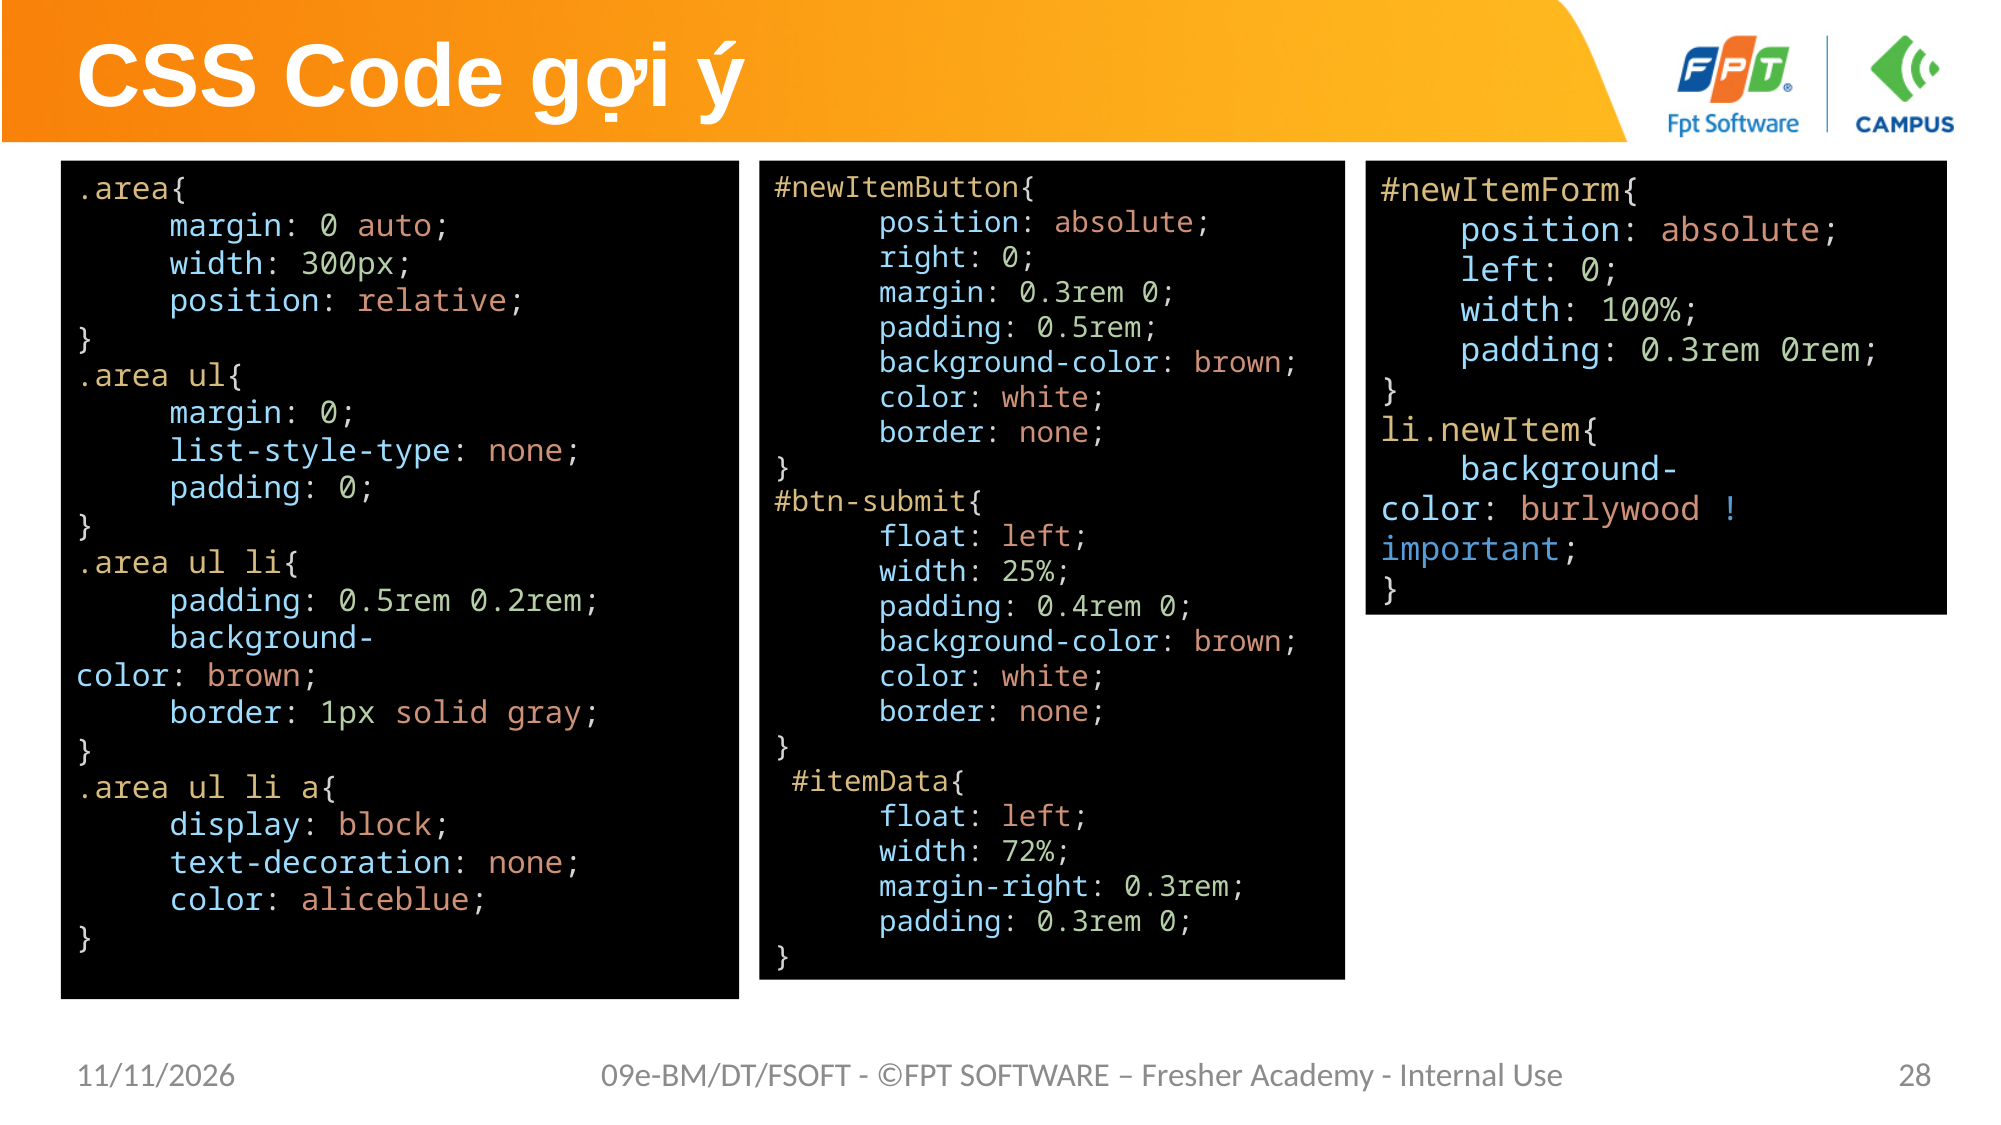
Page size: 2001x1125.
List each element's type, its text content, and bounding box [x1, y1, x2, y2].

title CSS Code gợi ý [60, 0, 1567, 141]
text_box #newItemForm{ position: absolute; left: 0; width: 100%; padding: 0.3rem 0rem; } li.newItem{ background- color: burlywood !important; } [1365, 160, 1947, 615]
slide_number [60, 1042, 360, 1103]
text_box #newItemButton{ position: absolute; right: 0; margin: 0.3rem 0; padding: 0.5rem; background-color: brown; color: white; border: none; } #btn-submit{ float: left; width: 25%; padding: 0.4rem 0; background-color: brown; color: white; border: none; } #itemData{ float: left; width: 72%; margin-right: 0.3rem; padding: 0.3rem 0; } [759, 160, 1346, 980]
footer 09e-BM/DT/FSOFT - ©FPT SOFTWARE – Fresher Academy - Internal Use [385, 1042, 1780, 1103]
slide_number 28 [1800, 1042, 1947, 1103]
text_box .area{ margin: 0 auto; width: 300px; position: relative; } .area ul{ margin: 0; list-style-type: none; padding: 0; } .area ul li{ padding: 0.5rem 0.2rem; background-color: brown; border: 1px solid gray; } .area ul li a{ display: block; text-decoration: none; color: aliceblue; } [60, 160, 740, 1000]
picture [2, 0, 1998, 1125]
